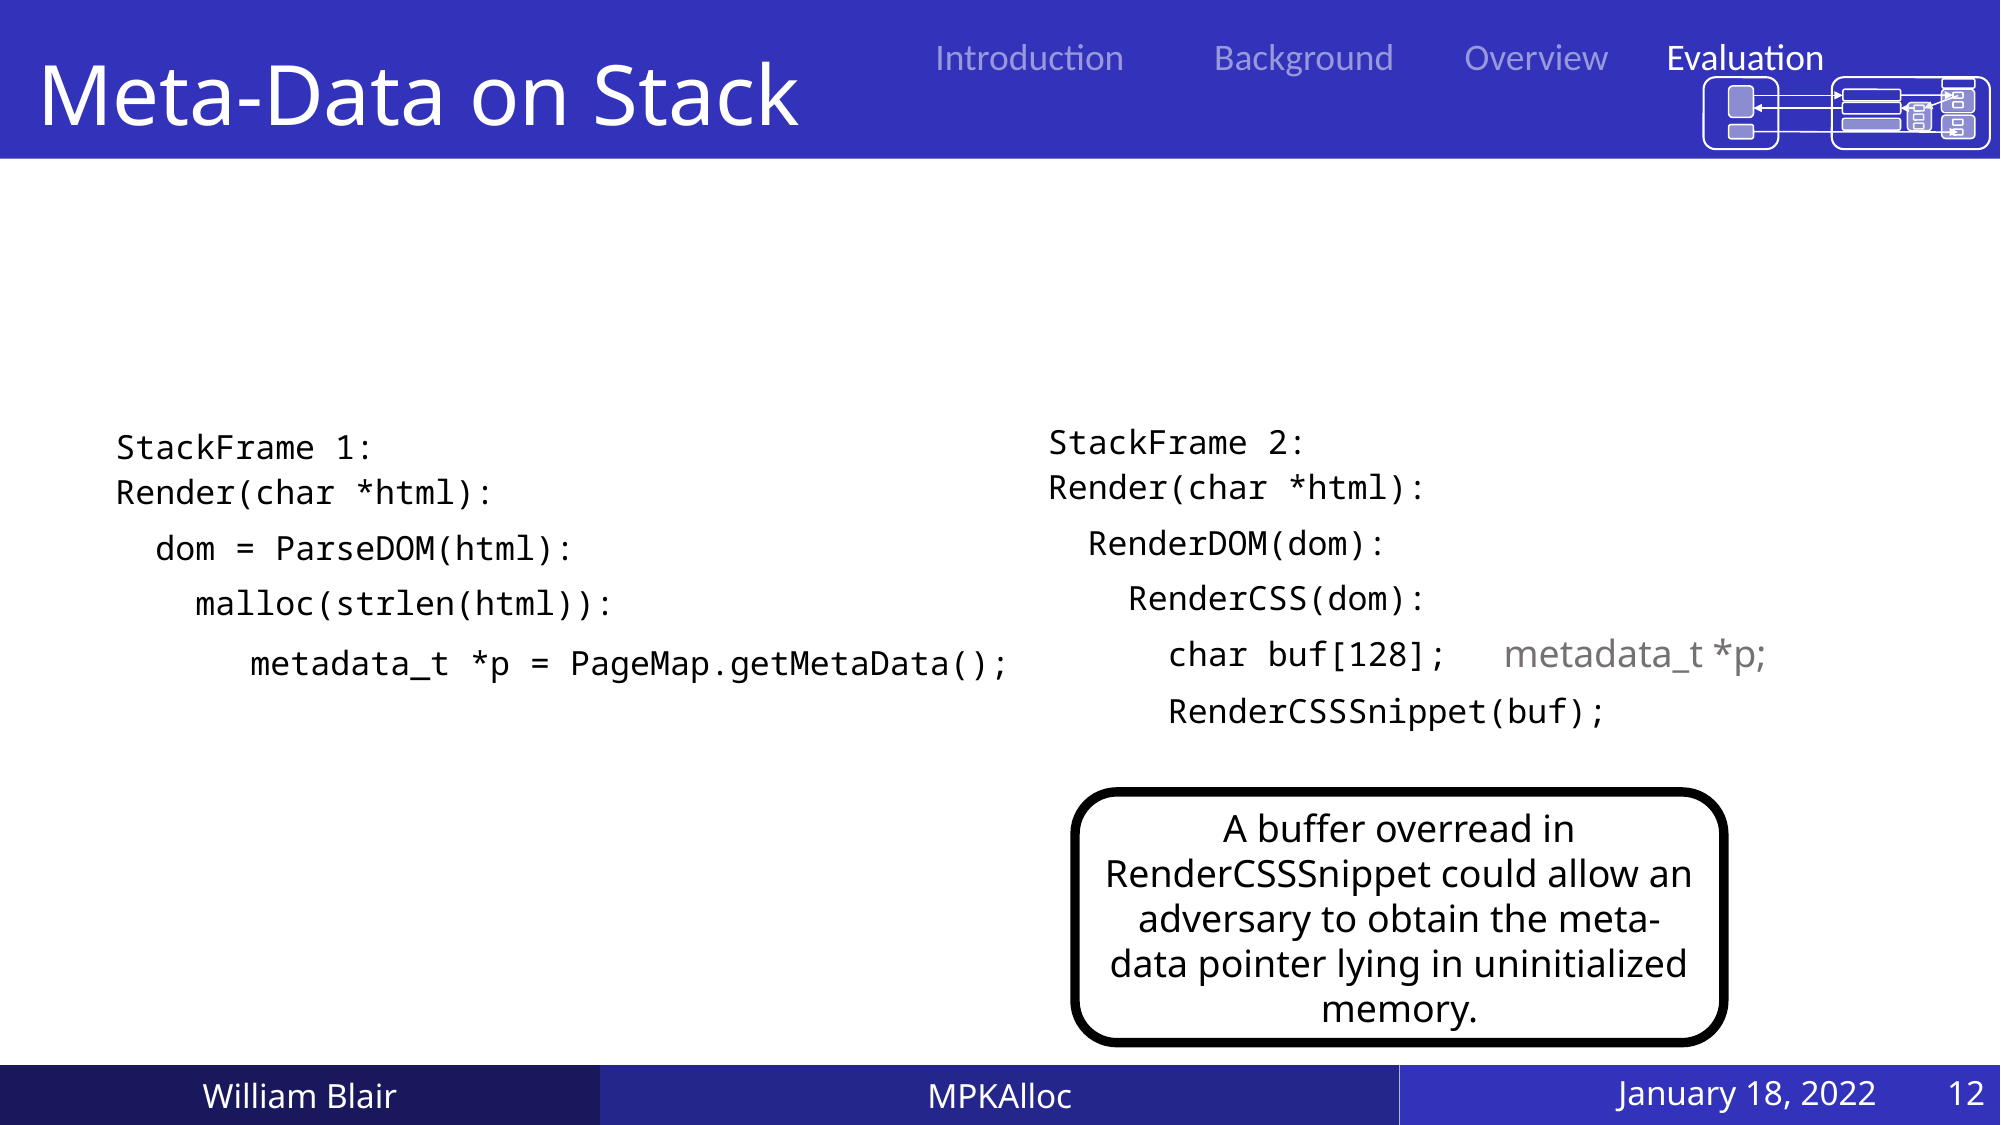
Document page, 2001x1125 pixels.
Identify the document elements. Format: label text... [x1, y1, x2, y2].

text_box StackFrame 2: [1033, 413, 1900, 469]
text_box RenderCSS(dom): [1033, 570, 1900, 625]
slide_number 12 [1400, 1065, 2000, 1125]
footer MPKAlloc [600, 1065, 1400, 1125]
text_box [1703, 77, 1990, 150]
text_box RenderDOM(dom): [1033, 514, 1900, 570]
text_box Background [1187, 25, 1399, 86]
text_box Render(char *html): [1033, 469, 1900, 514]
text_box char buf[128]; [1033, 625, 1485, 681]
text_box metadata_t *p = PageMap.getMetaData(); [100, 630, 1029, 690]
title Meta-Data on Stack [0, 0, 2000, 159]
slide_number William Blair [0, 1065, 600, 1125]
text_box StackFrame 1: [100, 418, 967, 474]
text_box Introduction [912, 25, 1147, 86]
text_box Render(char *html): [100, 474, 967, 519]
text_box A buffer overread in RenderCSSSnippet could allow an adversary to obtain the meta-data pointer lying in uninitialized memory. [1073, 790, 1725, 1044]
text_box metadata_t *p; [1488, 623, 1936, 683]
text_box Overview [1399, 25, 1608, 86]
text_box RenderCSSSnippet(buf); [1033, 683, 1754, 738]
text_box malloc(strlen(html)): [100, 574, 967, 630]
text_box Evaluation [1608, 25, 1883, 86]
text_box dom = ParseDOM(html): [100, 519, 967, 574]
